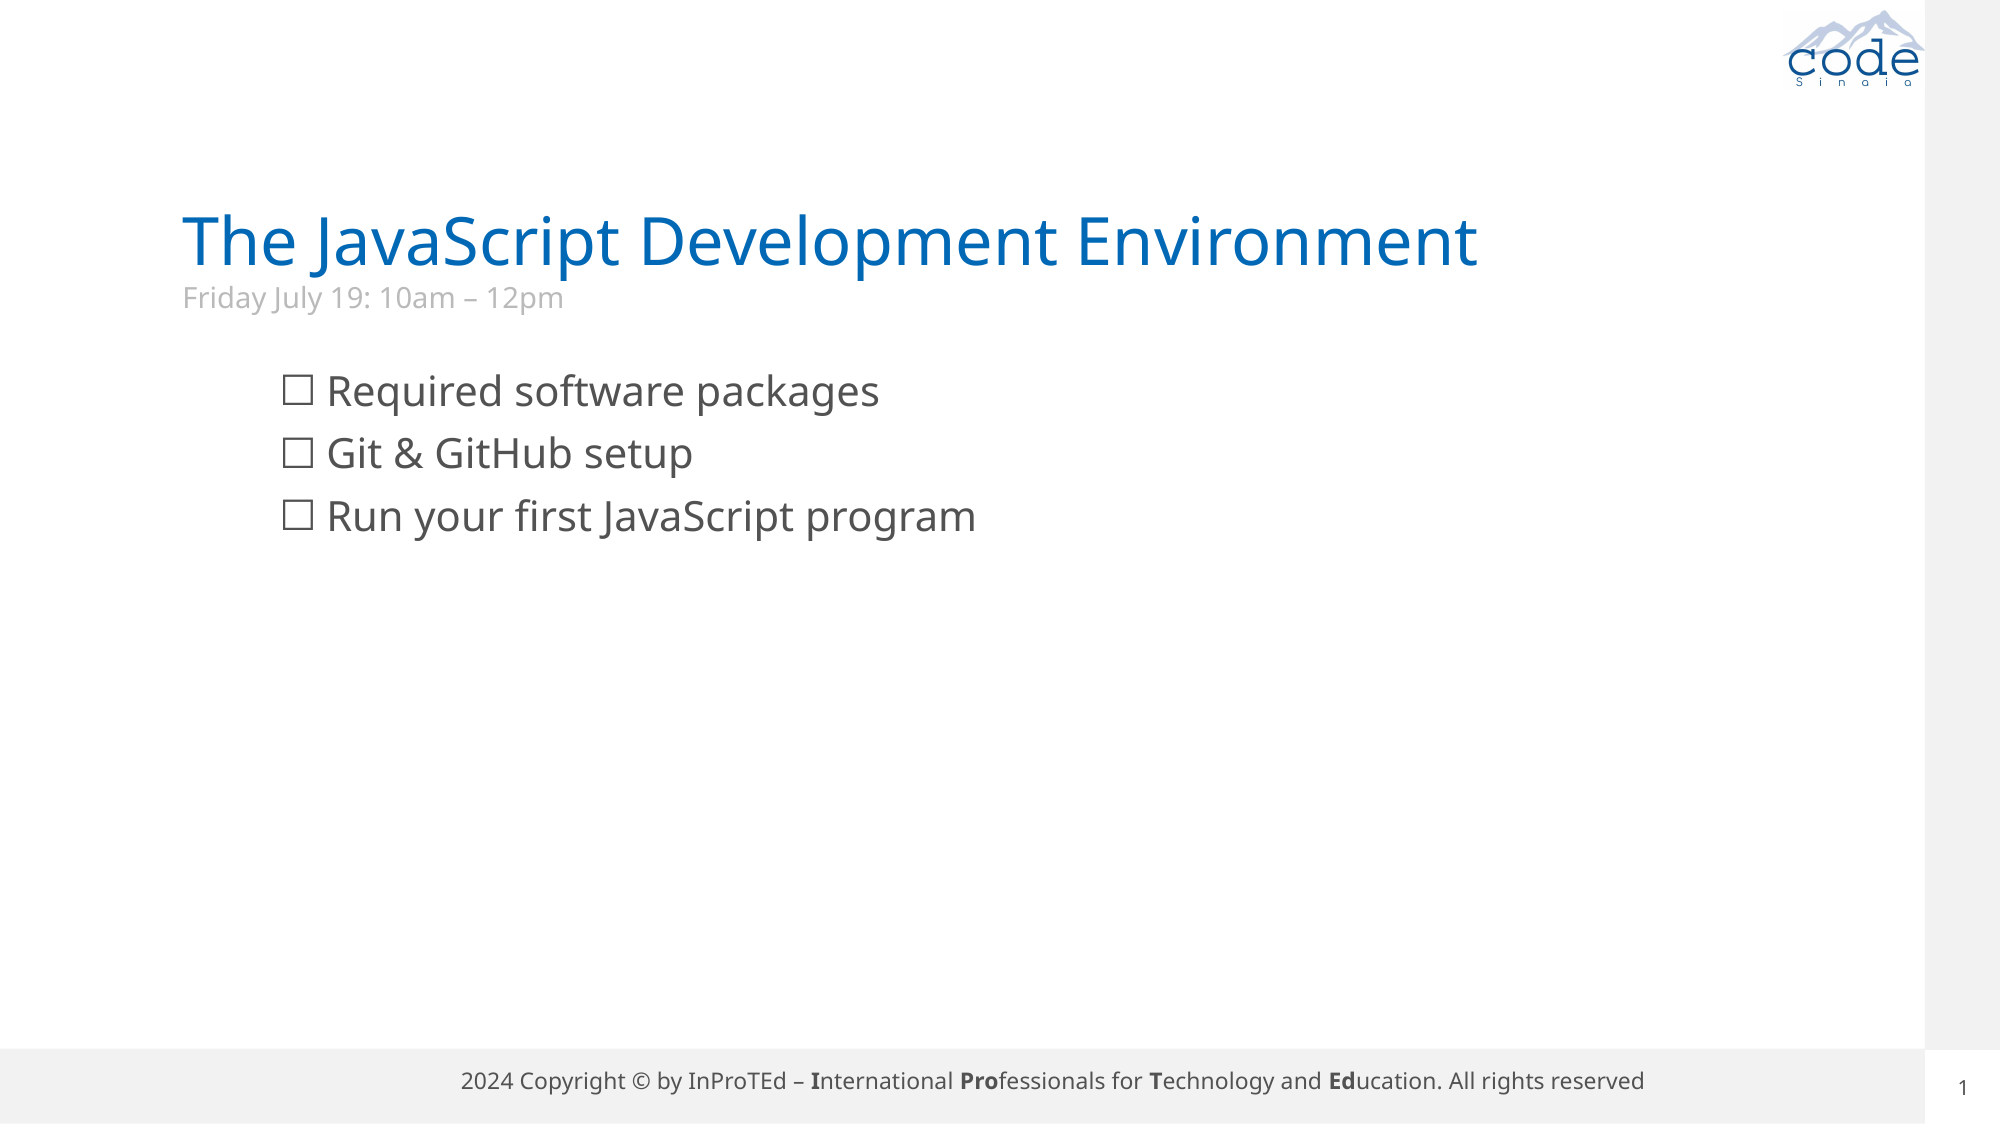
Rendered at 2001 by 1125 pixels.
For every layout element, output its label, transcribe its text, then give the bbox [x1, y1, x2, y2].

picture [1782, 10, 1925, 90]
text_box Required software packages Git & GitHub setup Run your first JavaScript program [264, 357, 1736, 547]
text_box The JavaScript Development Environment Friday July 19: 10am – 12pm [167, 191, 1802, 322]
